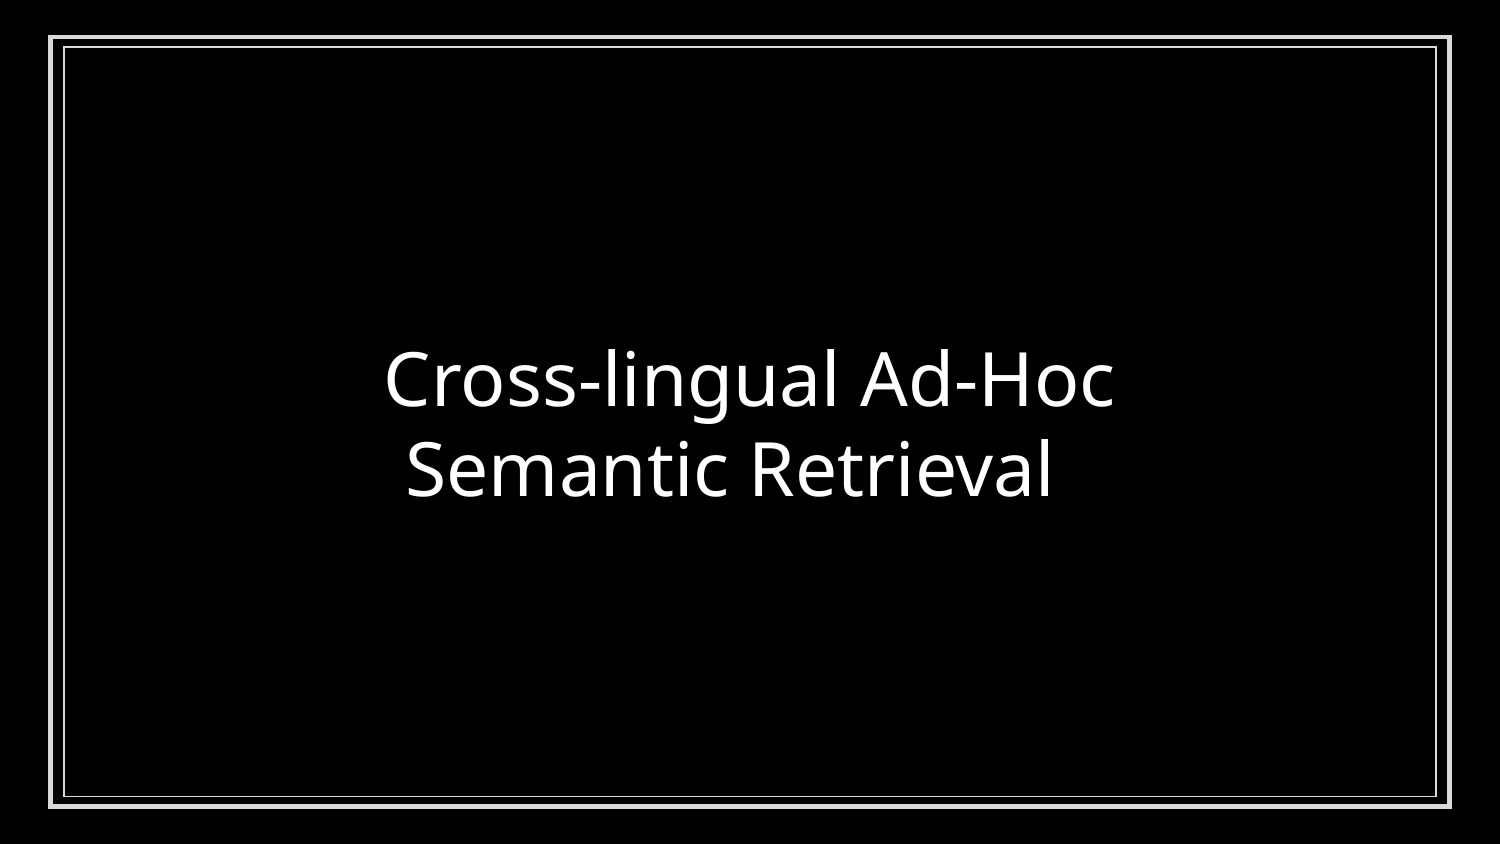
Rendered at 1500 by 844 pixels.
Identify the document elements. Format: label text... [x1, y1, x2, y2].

title Cross-lingual Ad-Hoc Semantic Retrieval [290, 310, 1210, 534]
